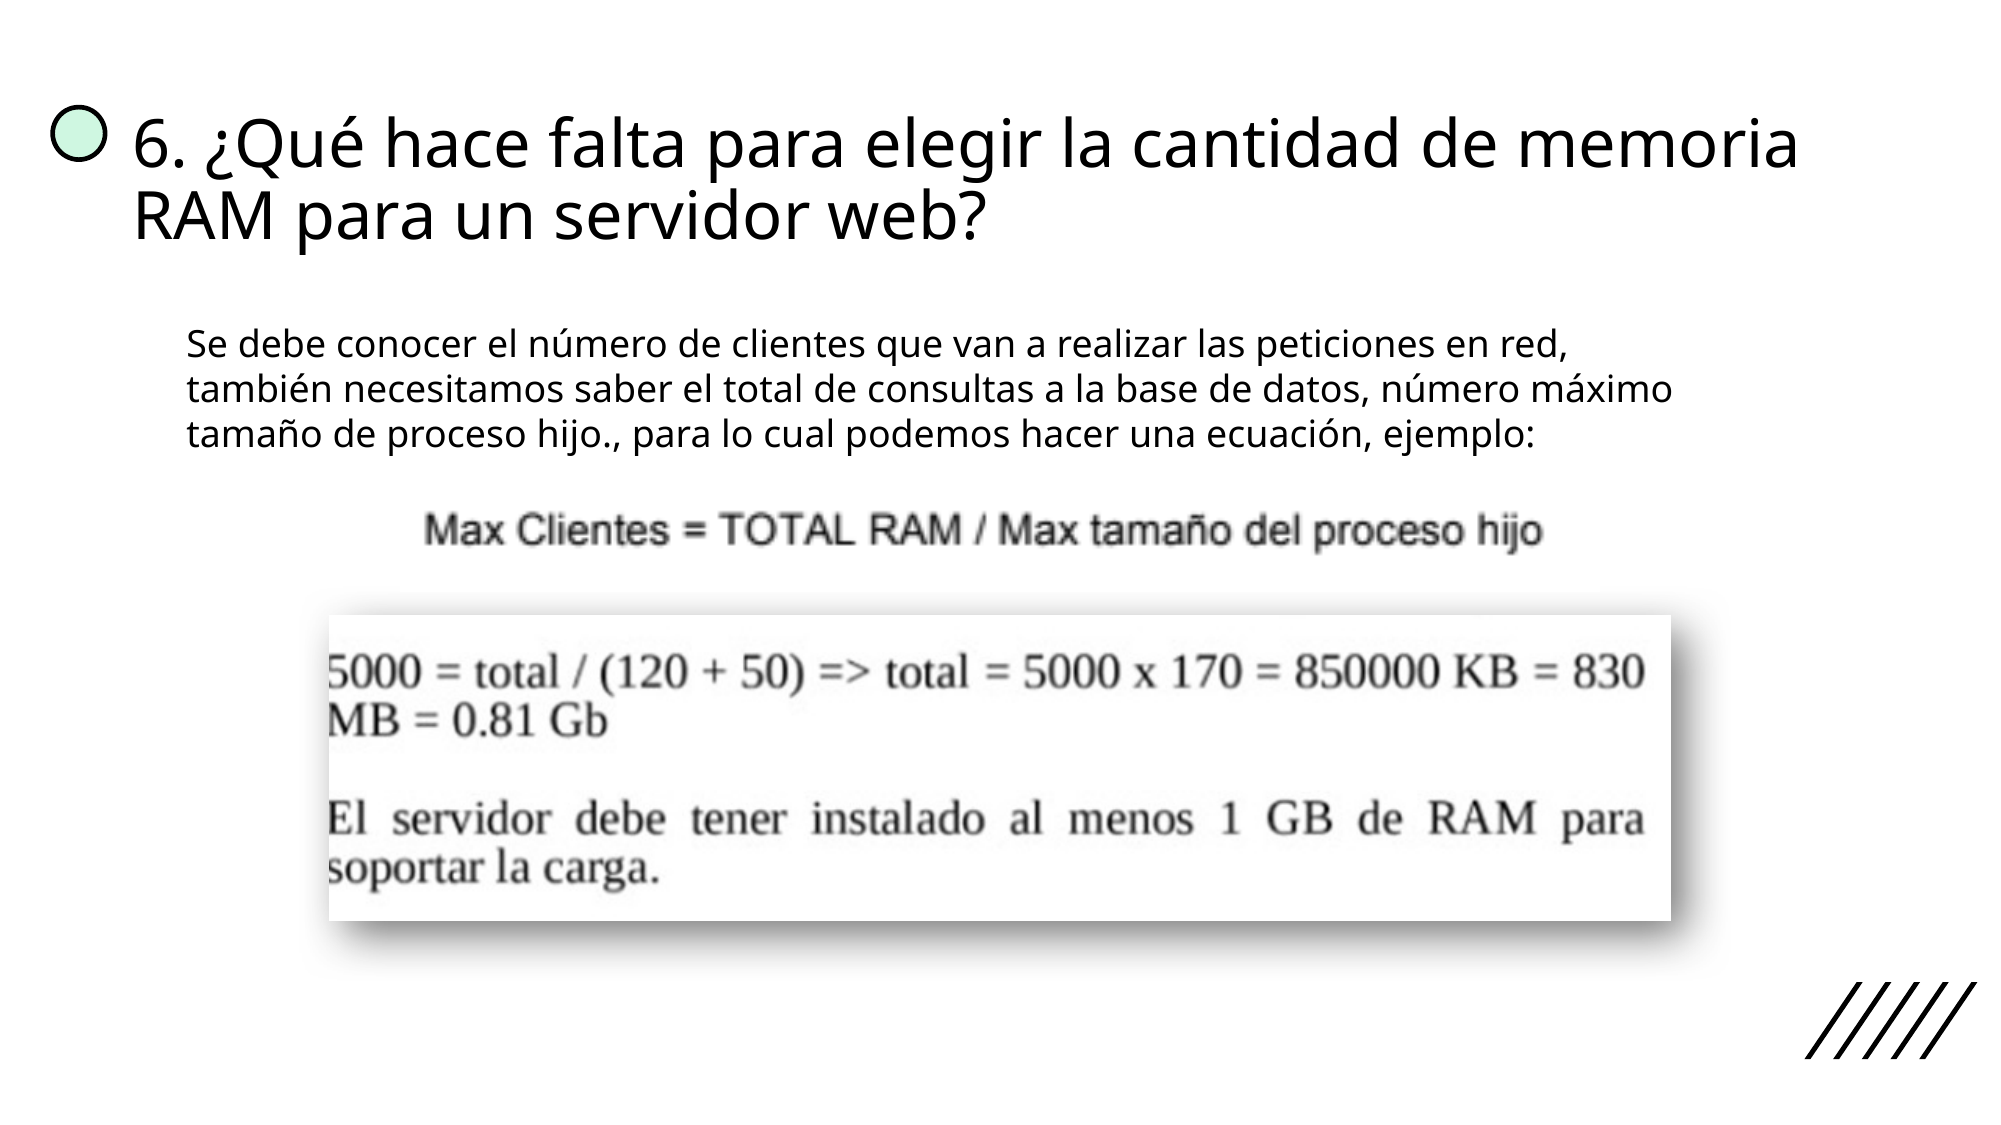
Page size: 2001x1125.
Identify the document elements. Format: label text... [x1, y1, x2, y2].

picture [329, 615, 1671, 921]
title 6. ¿Qué hace falta para elegir la cantidad de memoria RAM para un servidor web? [117, 73, 1918, 291]
text_box Se debe conocer el número de clientes que van a realizar las peticiones en red, también necesitamos saber el total de consultas a la base de datos, número máximo tamaño de proceso hijo., para lo cual podemos hacer una ecuación, ejemplo: [171, 312, 1707, 463]
picture [400, 493, 1600, 592]
